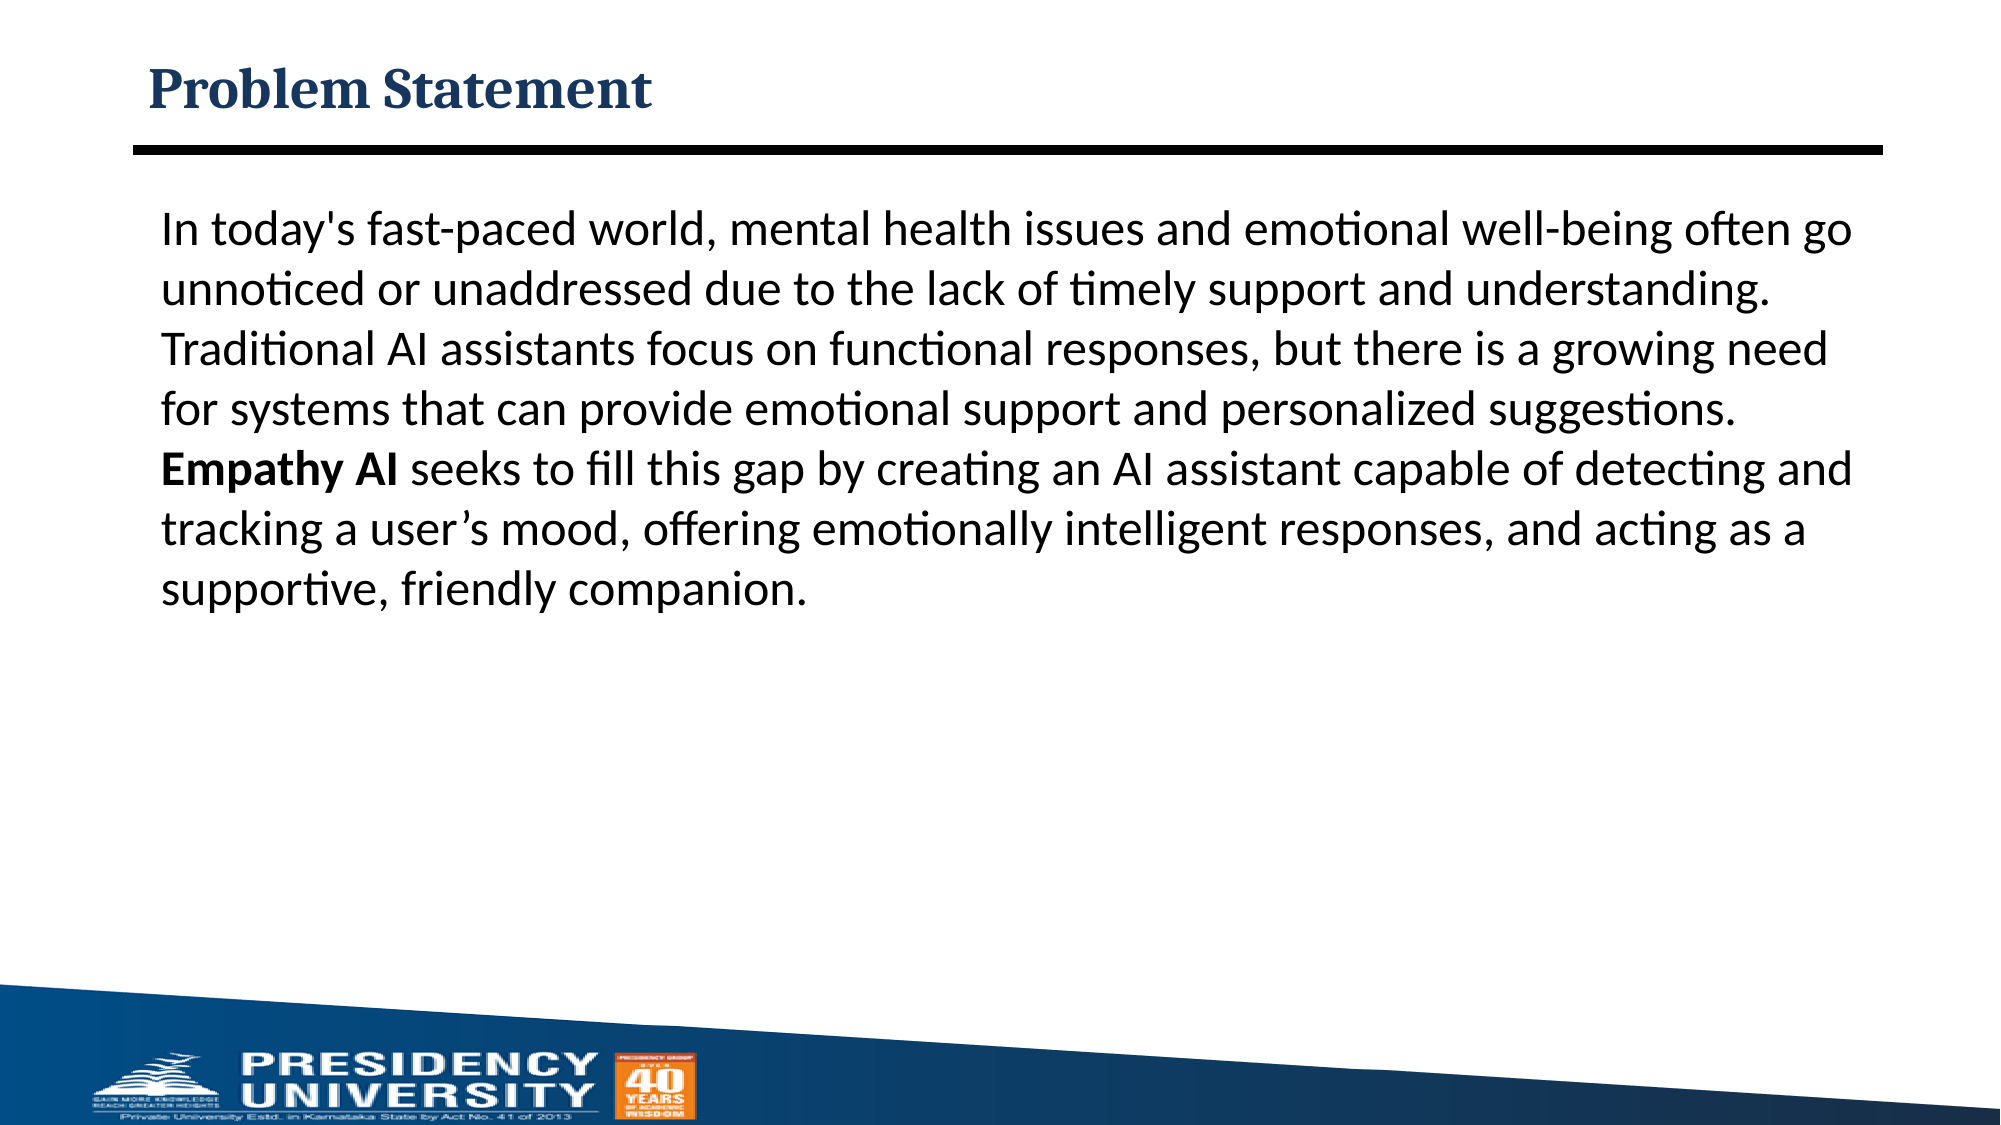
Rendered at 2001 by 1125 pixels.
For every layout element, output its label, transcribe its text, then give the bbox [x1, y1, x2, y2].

list In today's fast-paced world, mental health issues and emotional well-being often go unnoticed or unaddressed due to the lack of timely support and understanding. Traditional AI assistants focus on functional responses, but there is a growing need for systems that can provide emotional support and personalized suggestions. Empathy AI seeks to fill this gap by creating an AI assistant capable of detecting and tracking a user’s mood, offering emotionally intelligent responses, and acting as a supportive, friendly companion. [133, 187, 1884, 1000]
title Problem Statement [133, 45, 1884, 125]
picture [0, 982, 2000, 1125]
